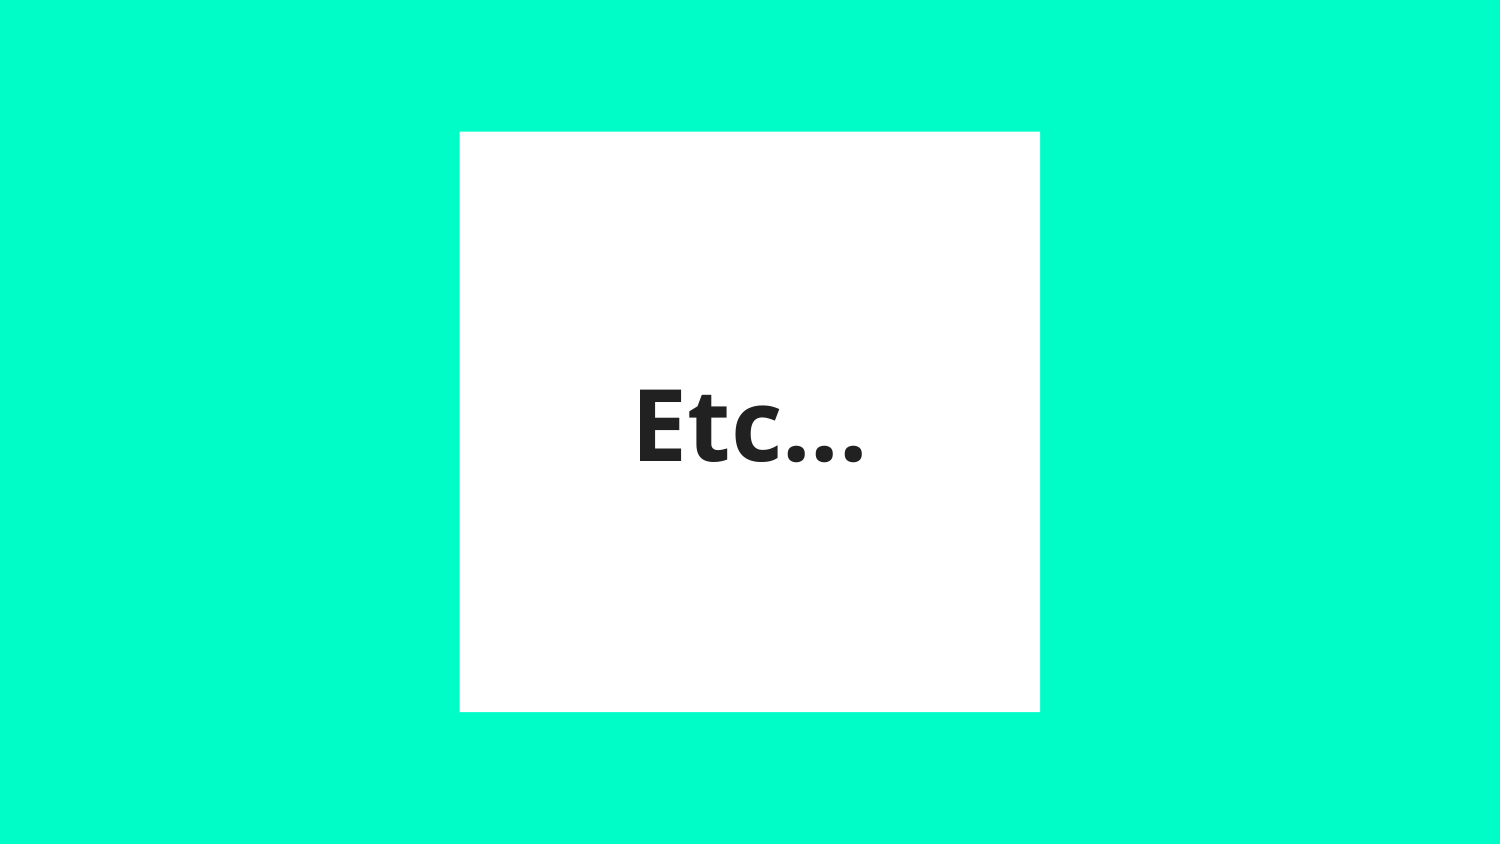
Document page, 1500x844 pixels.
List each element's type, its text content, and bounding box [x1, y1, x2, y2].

title Etc... [459, 131, 1041, 713]
